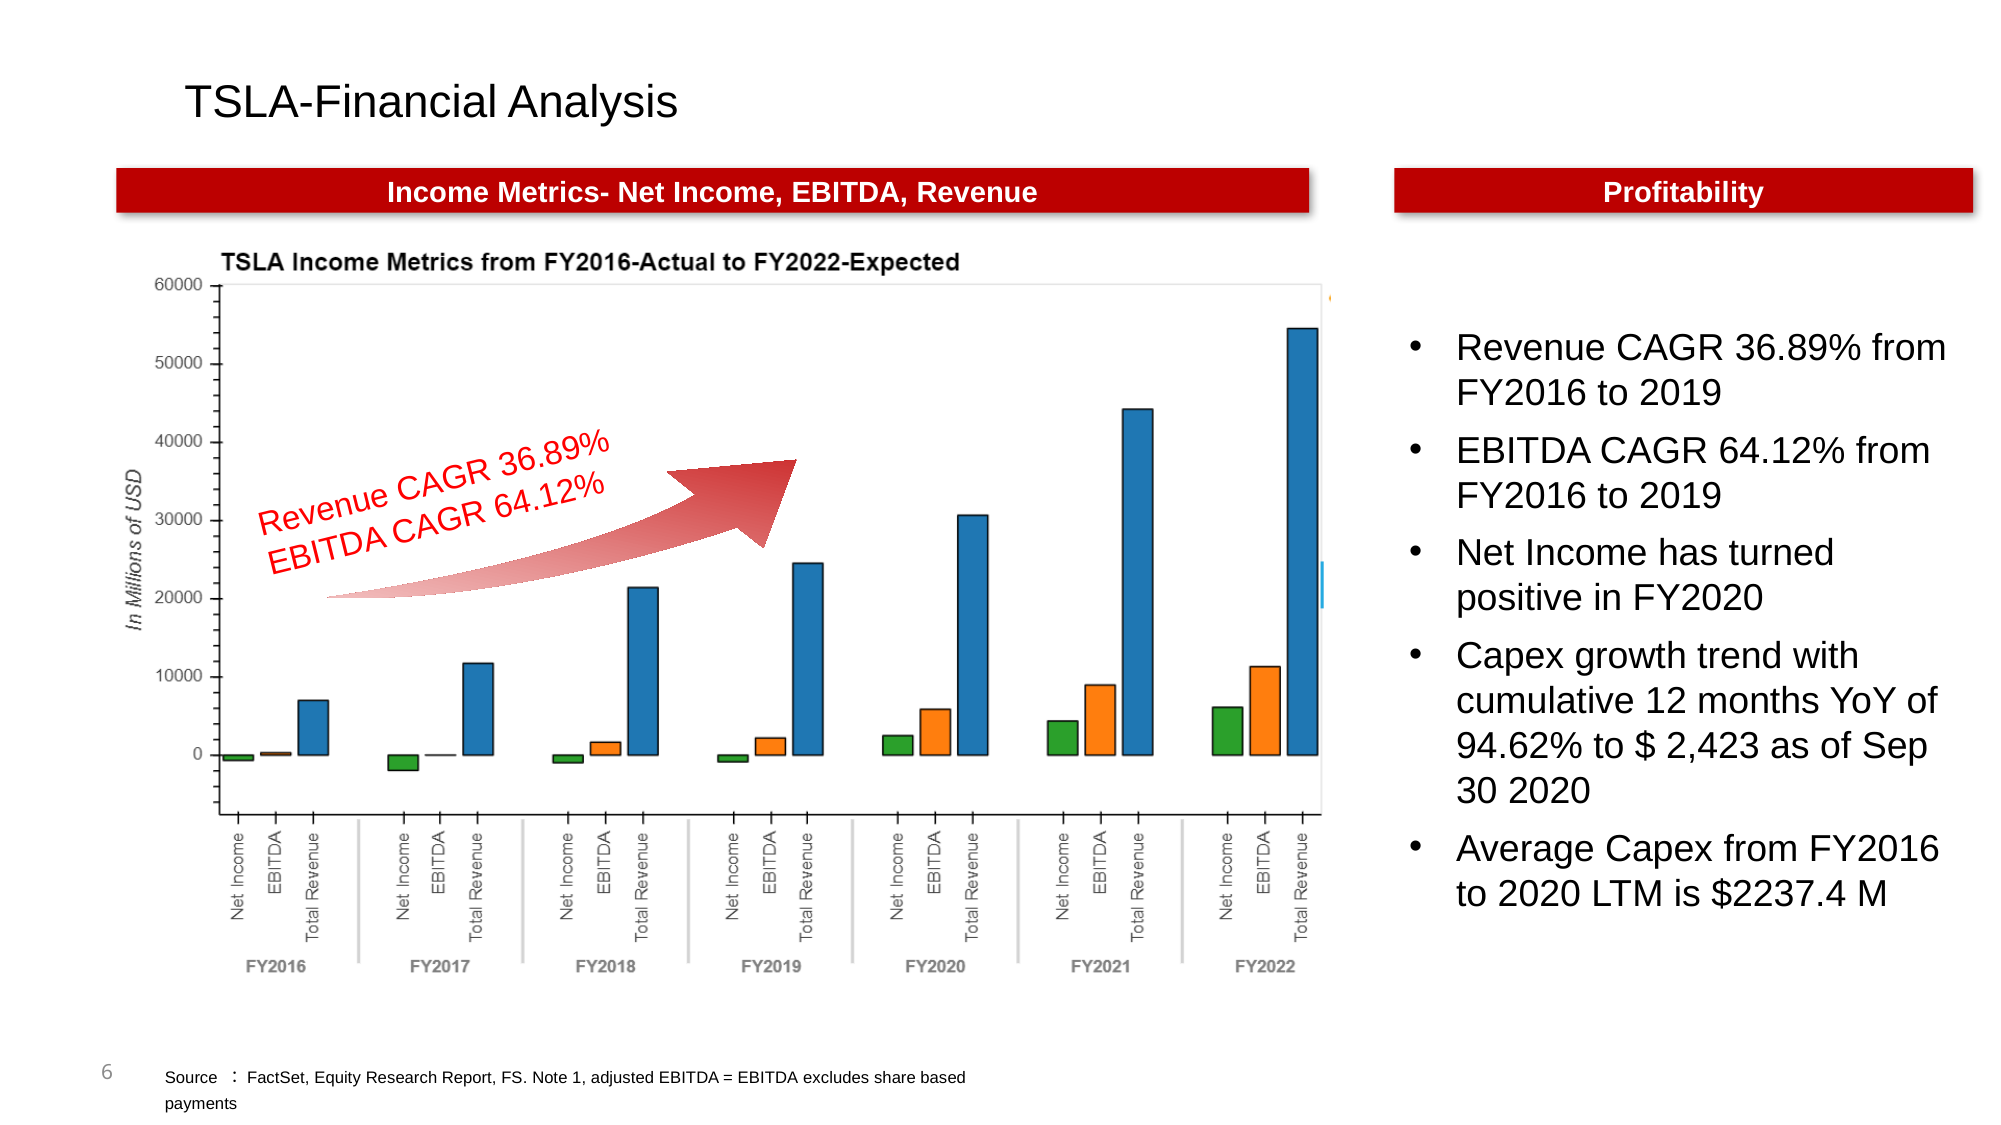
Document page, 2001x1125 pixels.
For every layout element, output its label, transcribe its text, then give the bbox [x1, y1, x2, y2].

picture [85, 234, 1331, 987]
text_box Income Metrics- Net Income, EBITDA, Revenue [115, 167, 1310, 214]
text_box Source ：FactSet, Equity Research Report, FS. Note 1, adjusted EBITDA = EBITDA excludes share based payments [149, 1053, 1005, 1120]
text_box 6 [85, 1042, 536, 1103]
text_box Revenue CAGR 36.89% from FY2016 to 2019 EBITDA CAGR 64.12% from FY2016 to 2019 Net Income has turned positive in FY2020 Capex growth trend with cumulative 12 months YoY of 94.62% to $ 2,423 as of Sep 30 2020 Average Capex from FY2016 to 2020 LTM is $2237.4 M [1394, 316, 1974, 921]
title TSLA-Financial Analysis [169, 70, 1863, 157]
text_box Profitability [1393, 167, 1974, 214]
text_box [238, 413, 916, 644]
